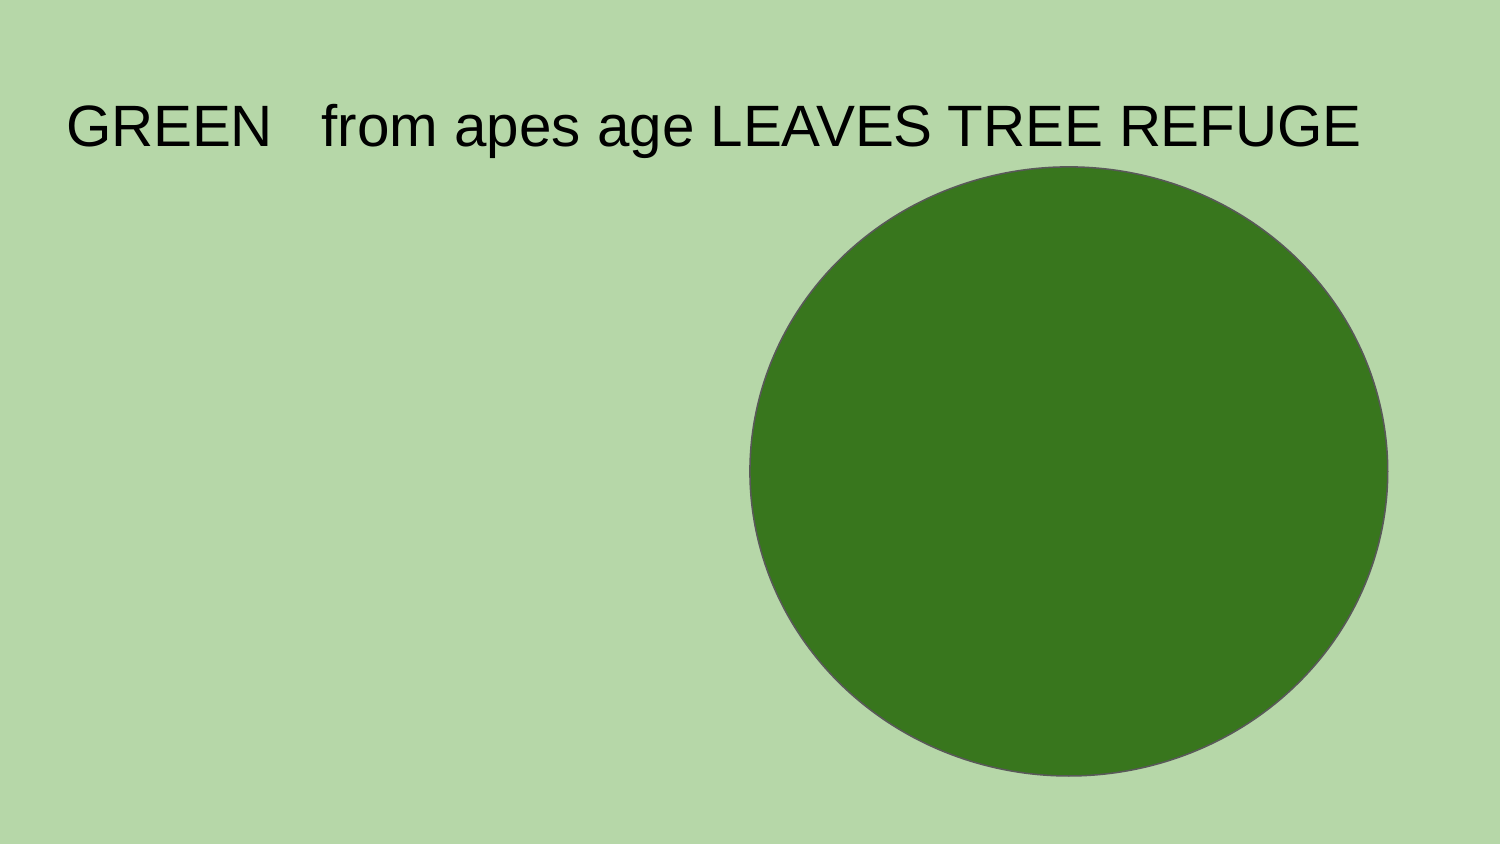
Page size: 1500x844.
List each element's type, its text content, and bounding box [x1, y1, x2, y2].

title GREEN from apes age LEAVES TREE REFUGE [51, 72, 1449, 167]
text_box [749, 166, 1388, 776]
